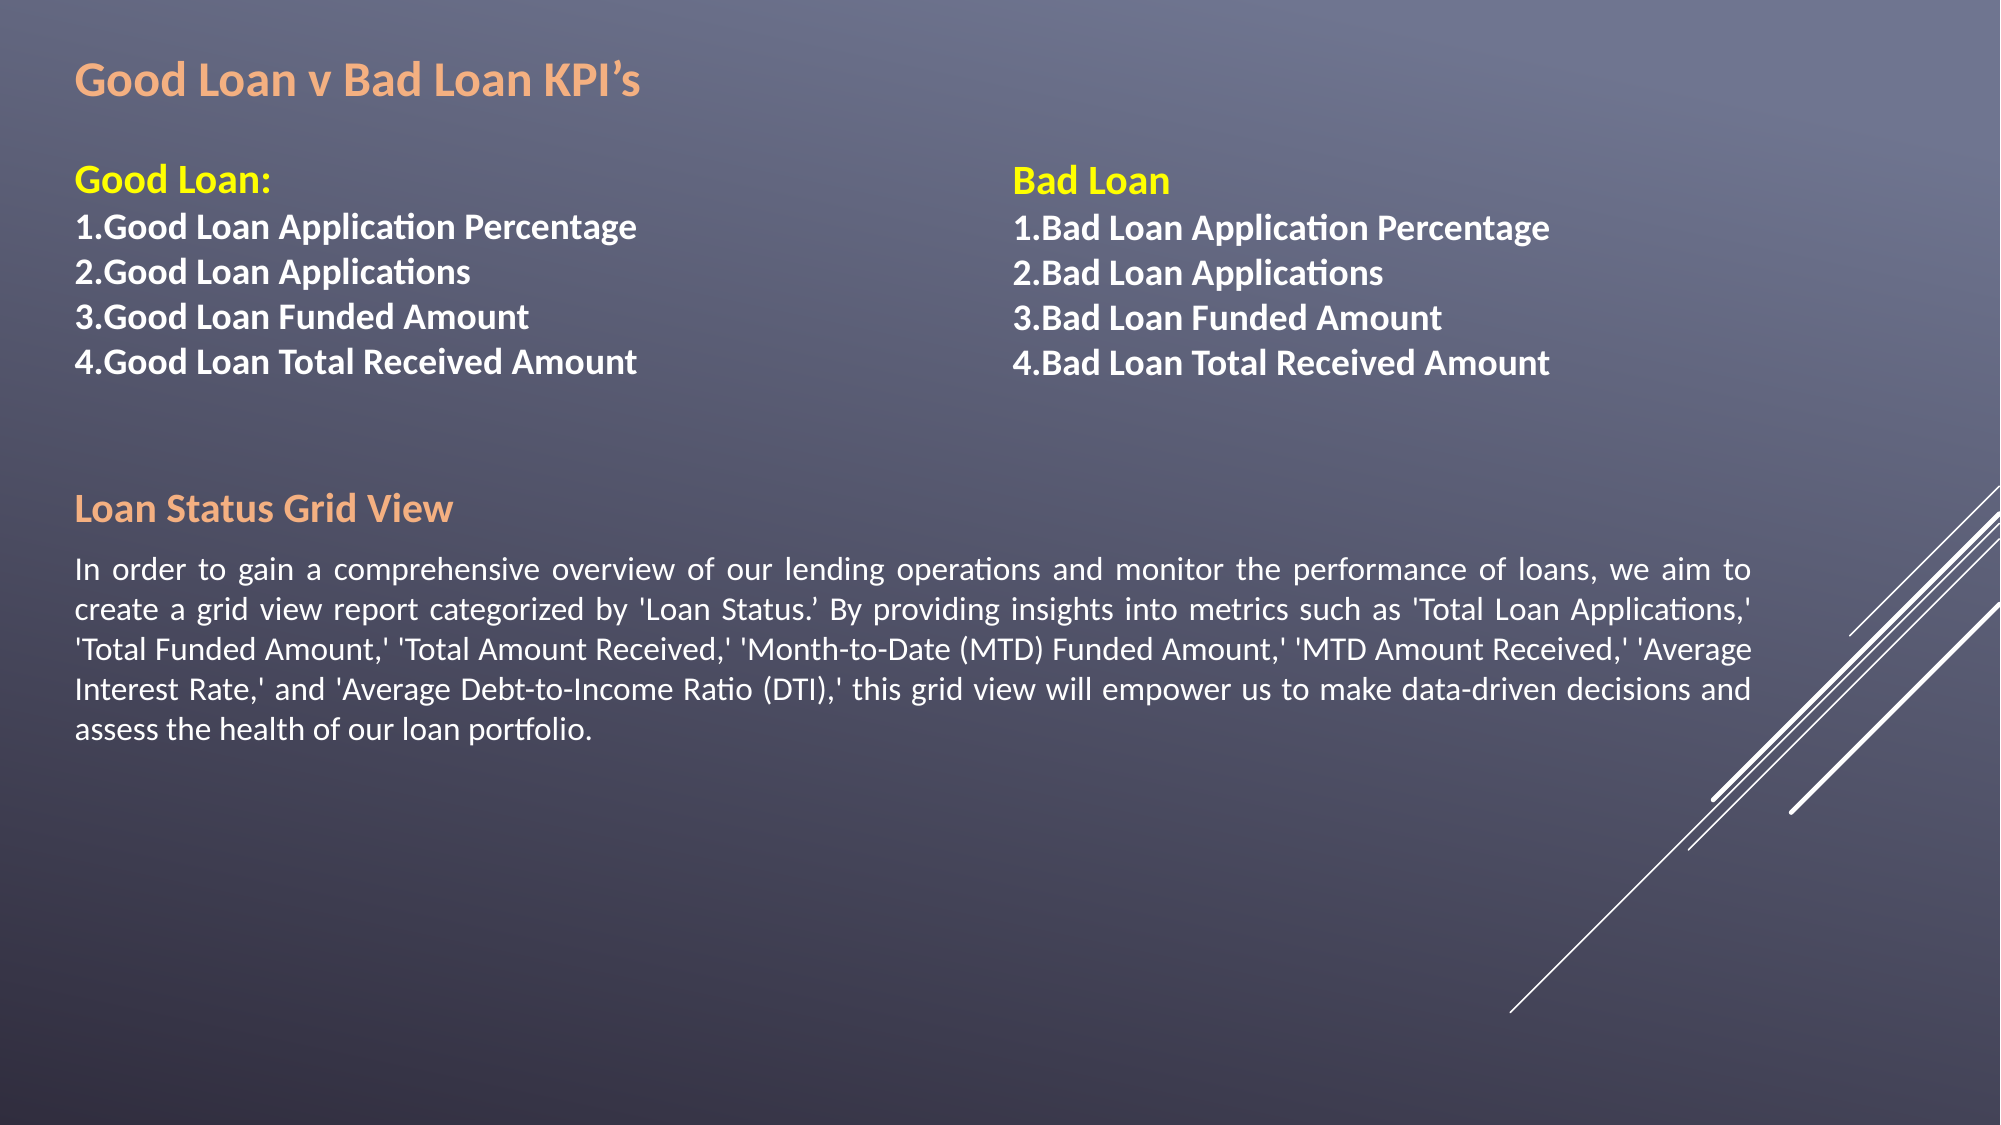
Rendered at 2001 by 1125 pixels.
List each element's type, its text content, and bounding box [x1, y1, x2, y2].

text_box Good Loan v Bad Loan KPI’s Good Loan: Good Loan Application Percentage Good Loan Applications Good Loan Funded Amount Good Loan Total Received Amount [59, 39, 833, 390]
text_box Bad Loan Bad Loan Application Percentage Bad Loan Applications Bad Loan Funded Amount Bad Loan Total Received Amount [997, 145, 1678, 391]
text_box Loan Status Grid View In order to gain a comprehensive overview of our lending operations and monitor the performance of loans, we aim to create a grid view report categorized by 'Loan Status.’ By providing insights into metrics such as 'Total Loan Applications,' 'Total Funded Amount,' 'Total Amount Received,' 'Month-to-Date (MTD) Funded Amount,' 'MTD Amount Received,' 'Average Interest Rate,' and 'Average Debt-to-Income Ratio (DTI),' this grid view will empower us to make data-driven decisions and assess the health of our loan portfolio. [59, 473, 1770, 845]
